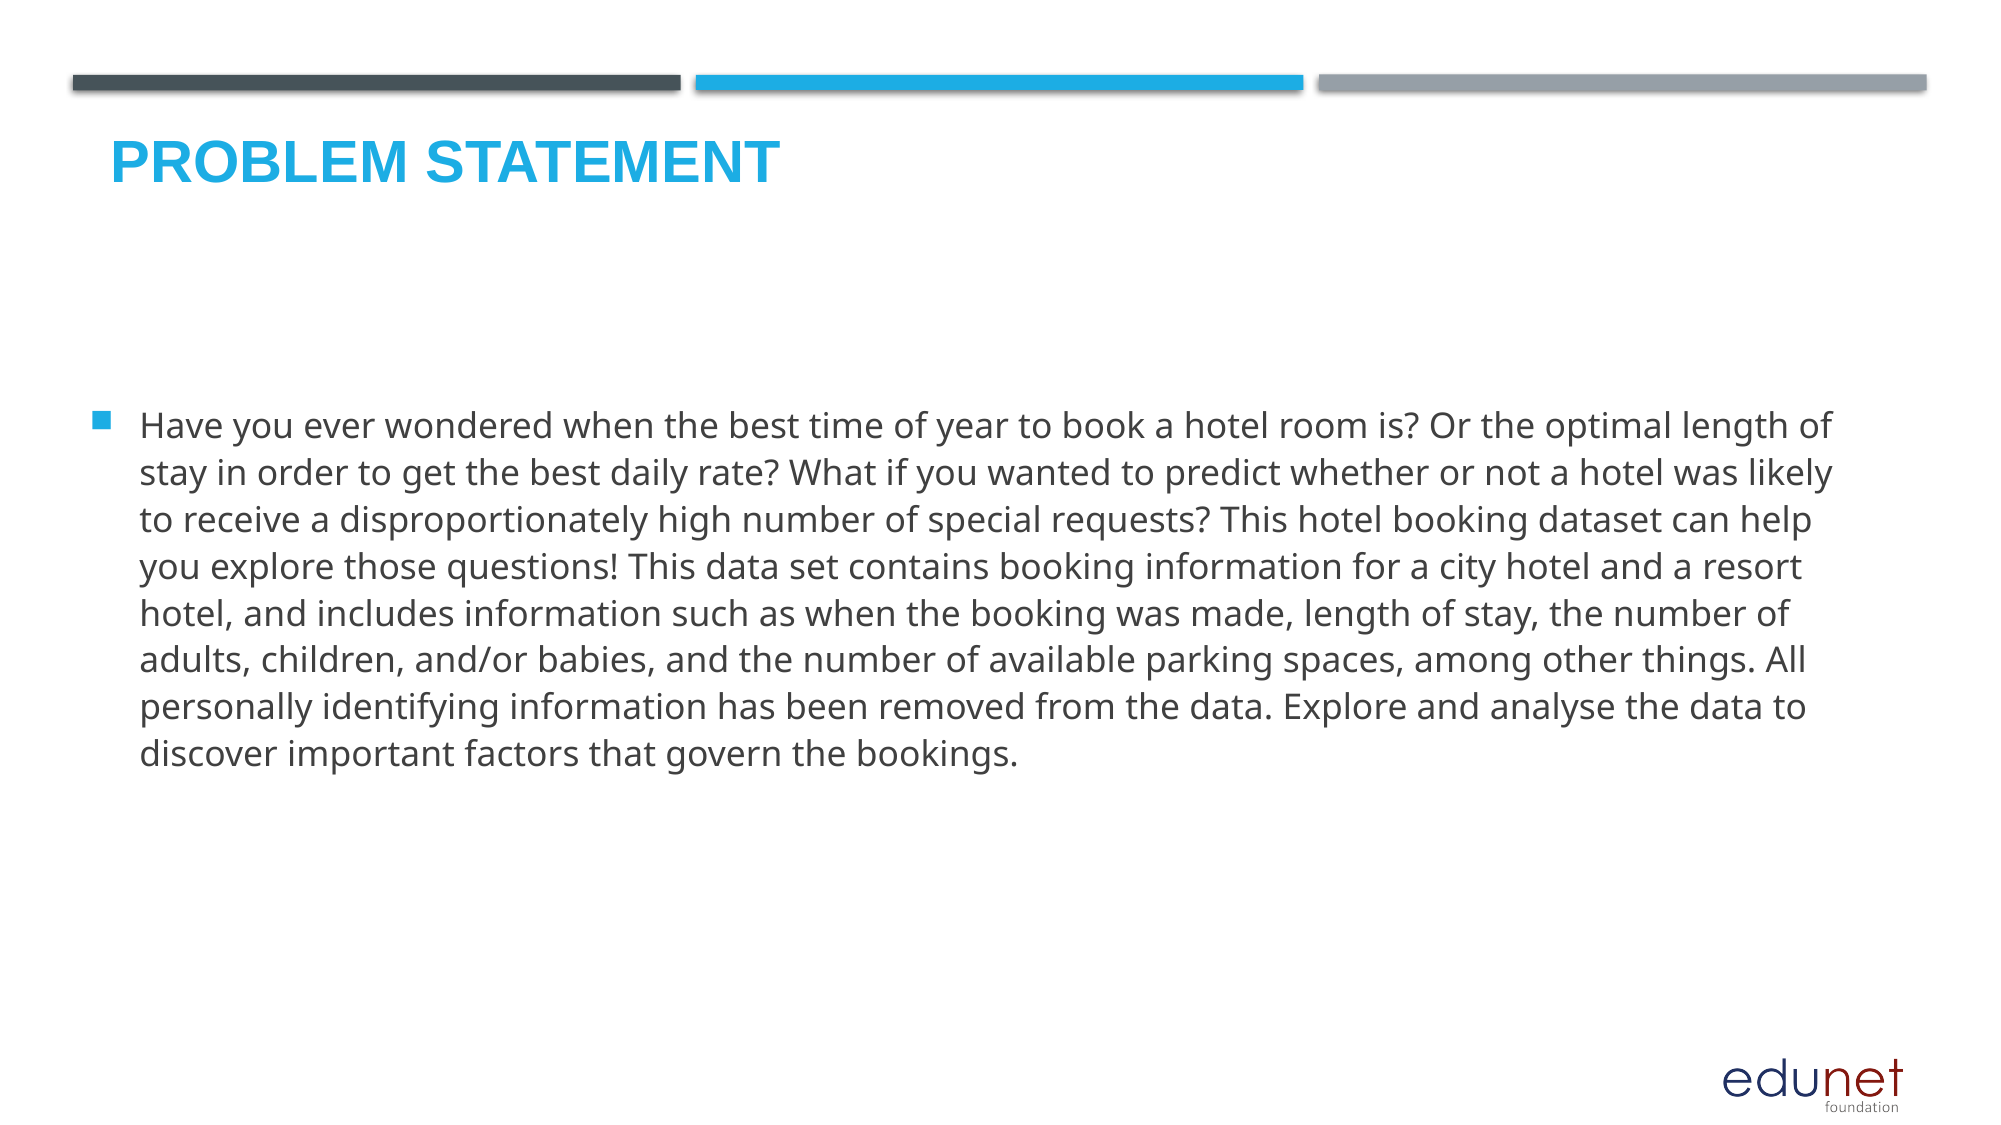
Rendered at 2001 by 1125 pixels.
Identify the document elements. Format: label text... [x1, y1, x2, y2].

title Problem Statement [95, 115, 1905, 203]
list Have you ever wondered when the best time of year to book a hotel room is? Or the optimal length of stay in order to get the best daily rate? What if you wanted to predict whether or not a hotel was likely to receive a disproportionately high number of special requests? This hotel booking dataset can help you explore those questions! This data set contains booking information for a city hotel and a resort hotel, and includes information such as when the booking was made, length of stay, the number of adults, children, and/or babies, and the number of available parking spaces, among other things. All personally identifying information has been removed from the data. Explore and analyse the data to discover important factors that govern the bookings. [74, 203, 1884, 970]
picture [1719, 1056, 1905, 1116]
